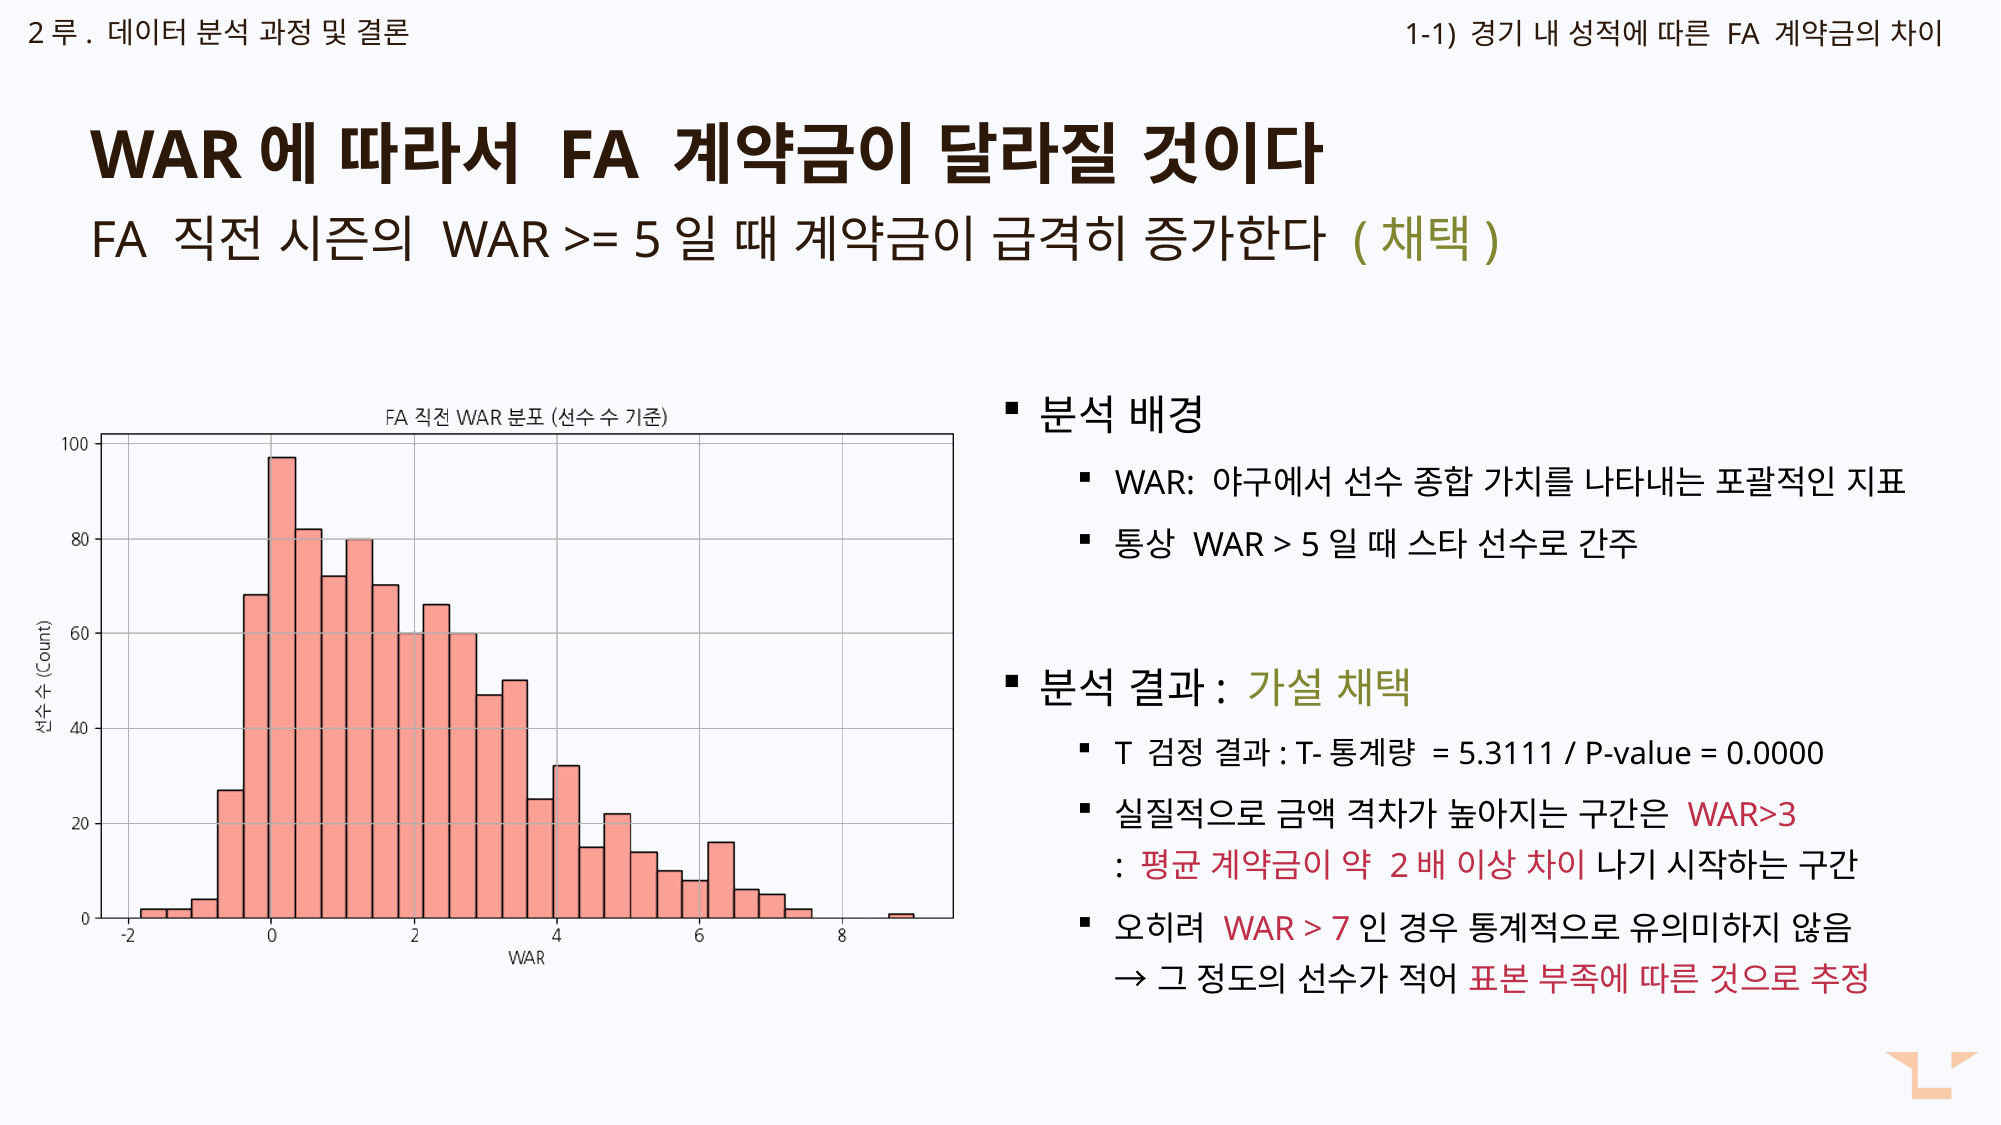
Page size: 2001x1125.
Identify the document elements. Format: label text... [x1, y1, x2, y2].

text_box 1-1) 경기 내 성적에 따른 FA 계약금의 차이 [1361, 8, 1960, 58]
text_box 분석 배경 WAR: 야구에서 선수 종합 가치를 나타내는 포괄적인 지표 통상 WAR > 5일 때 스타 선수로 간주 분석 결과: 가설 채택 T 검정 결과: T-통계량 = 5.3111 / P-value = 0.0000 실질적으로 금액 격차가 높아지는 구간은 WAR>3 : 평균 계약금이 약 2배 이상 차이 나기 시작하는 구간 오히려 WAR > 7인 경우 통계적으로 유의미하지 않음 → 그 정도의 선수가 적어 표본 부족에 따른 것으로 추정 [987, 349, 2000, 1024]
picture [1863, 1007, 2000, 1125]
text_box 2루. 데이터 분석 과정 및 결론 [13, 7, 539, 57]
picture [23, 394, 964, 979]
text_box WAR에 따라서 FA 계약금이 달라질 것이다 [76, 104, 1852, 199]
text_box FA 직전 시즌의 WAR >= 5일 때 계약금이 급격히 증가한다 (채택) [76, 200, 1852, 275]
